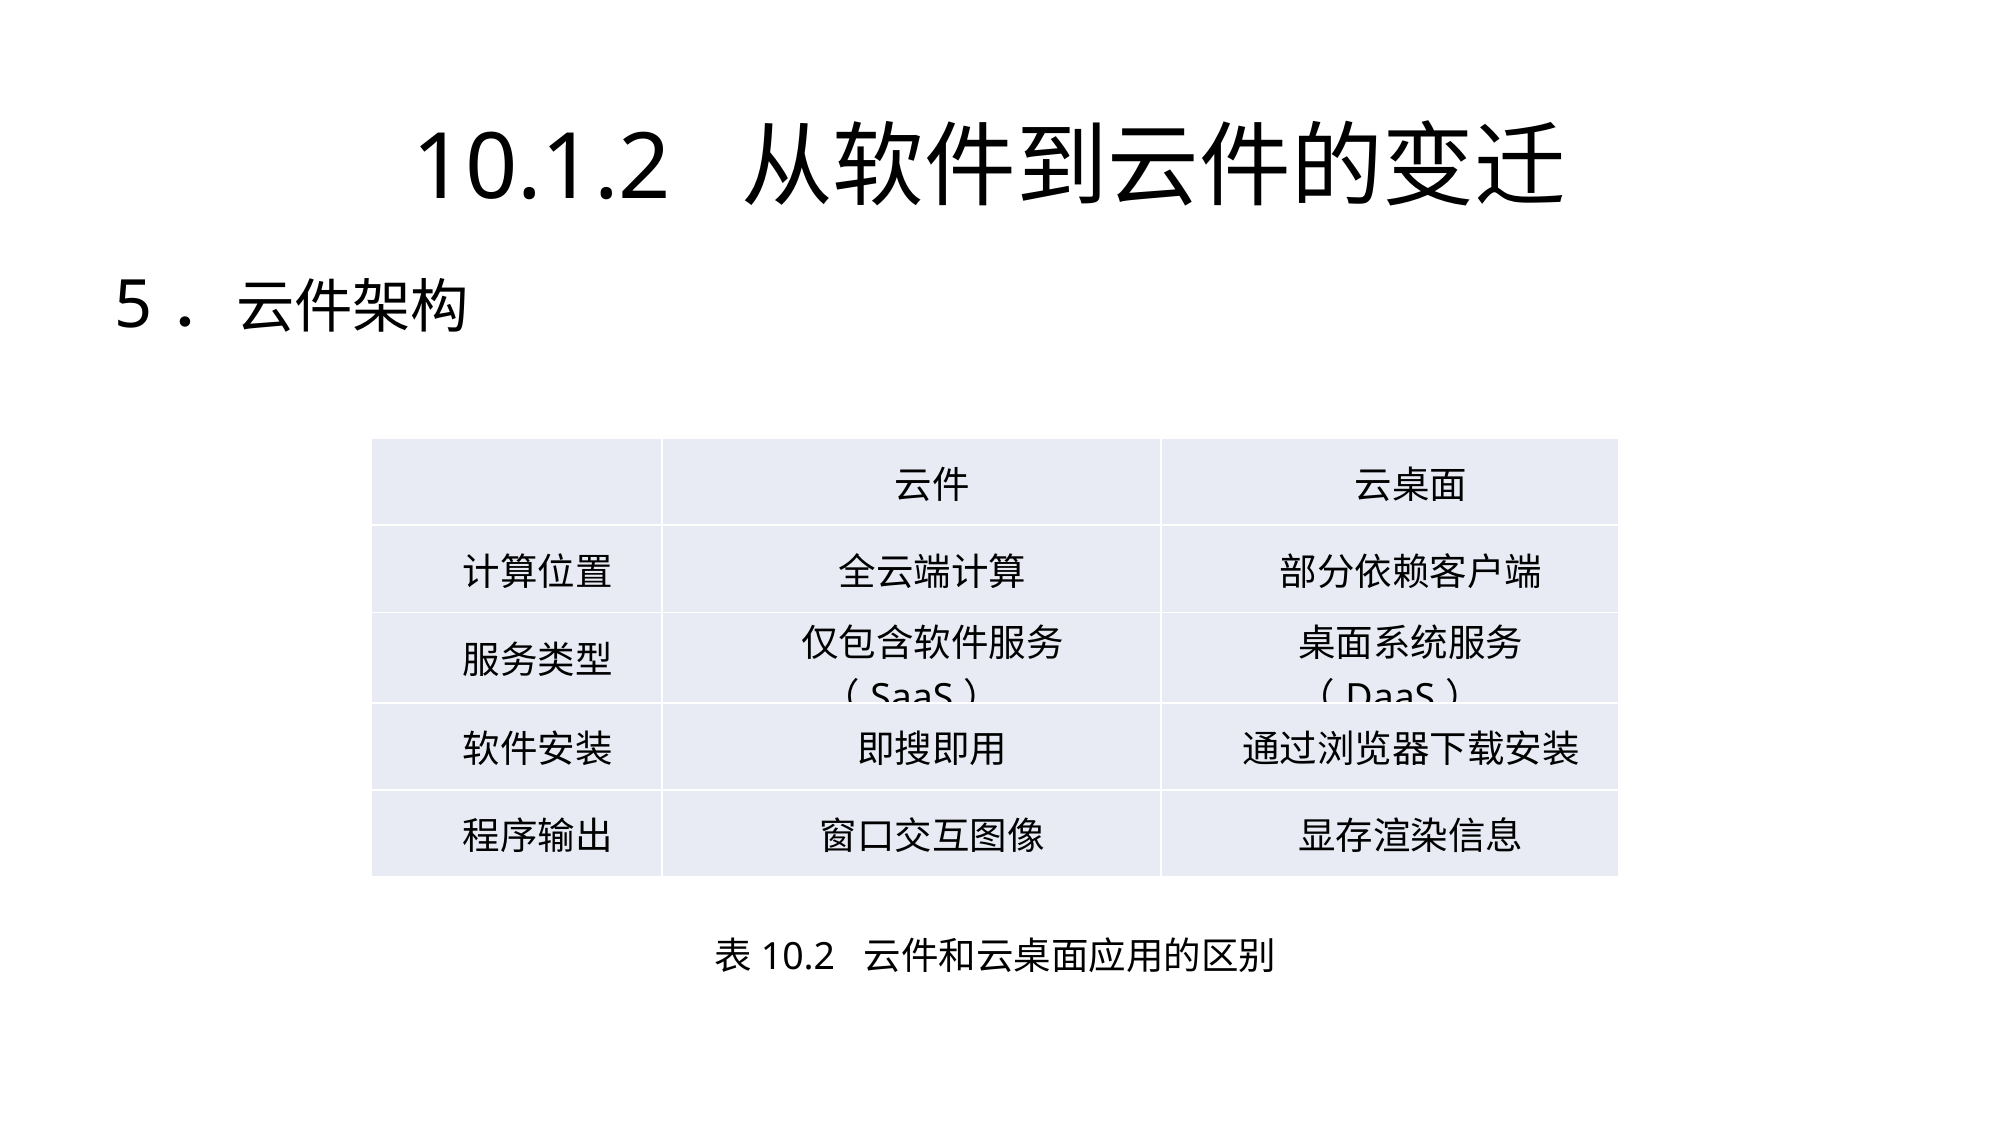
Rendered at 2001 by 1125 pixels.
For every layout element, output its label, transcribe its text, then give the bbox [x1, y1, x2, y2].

table_cell 计算位置 [372, 526, 661, 612]
table_header 云桌面 [1162, 439, 1618, 524]
table_cell 部分依赖客户端 [1162, 526, 1618, 612]
table_cell 桌面系统服务（DaaS） [1162, 613, 1618, 702]
table_cell 显存渲染信息 [1162, 791, 1618, 876]
table_cell 服务类型 [372, 613, 661, 702]
text_box 表10.2 云件和云桌面应用的区别 [699, 924, 1291, 985]
table_cell 即搜即用 [663, 704, 1160, 789]
list 5．云件架构 [99, 262, 1905, 1035]
table_cell 软件安装 [372, 704, 661, 789]
table_header 云件 [663, 439, 1160, 524]
table_cell 仅包含软件服务（SaaS） [663, 613, 1160, 702]
title 10.1.2 从软件到云件的变迁 [137, 59, 1863, 262]
table_header [372, 439, 661, 524]
table_cell 程序输出 [372, 791, 661, 876]
table_cell 全云端计算 [663, 526, 1160, 612]
table_cell 窗口交互图像 [663, 791, 1160, 876]
table_cell 通过浏览器下载安装 [1162, 704, 1618, 789]
